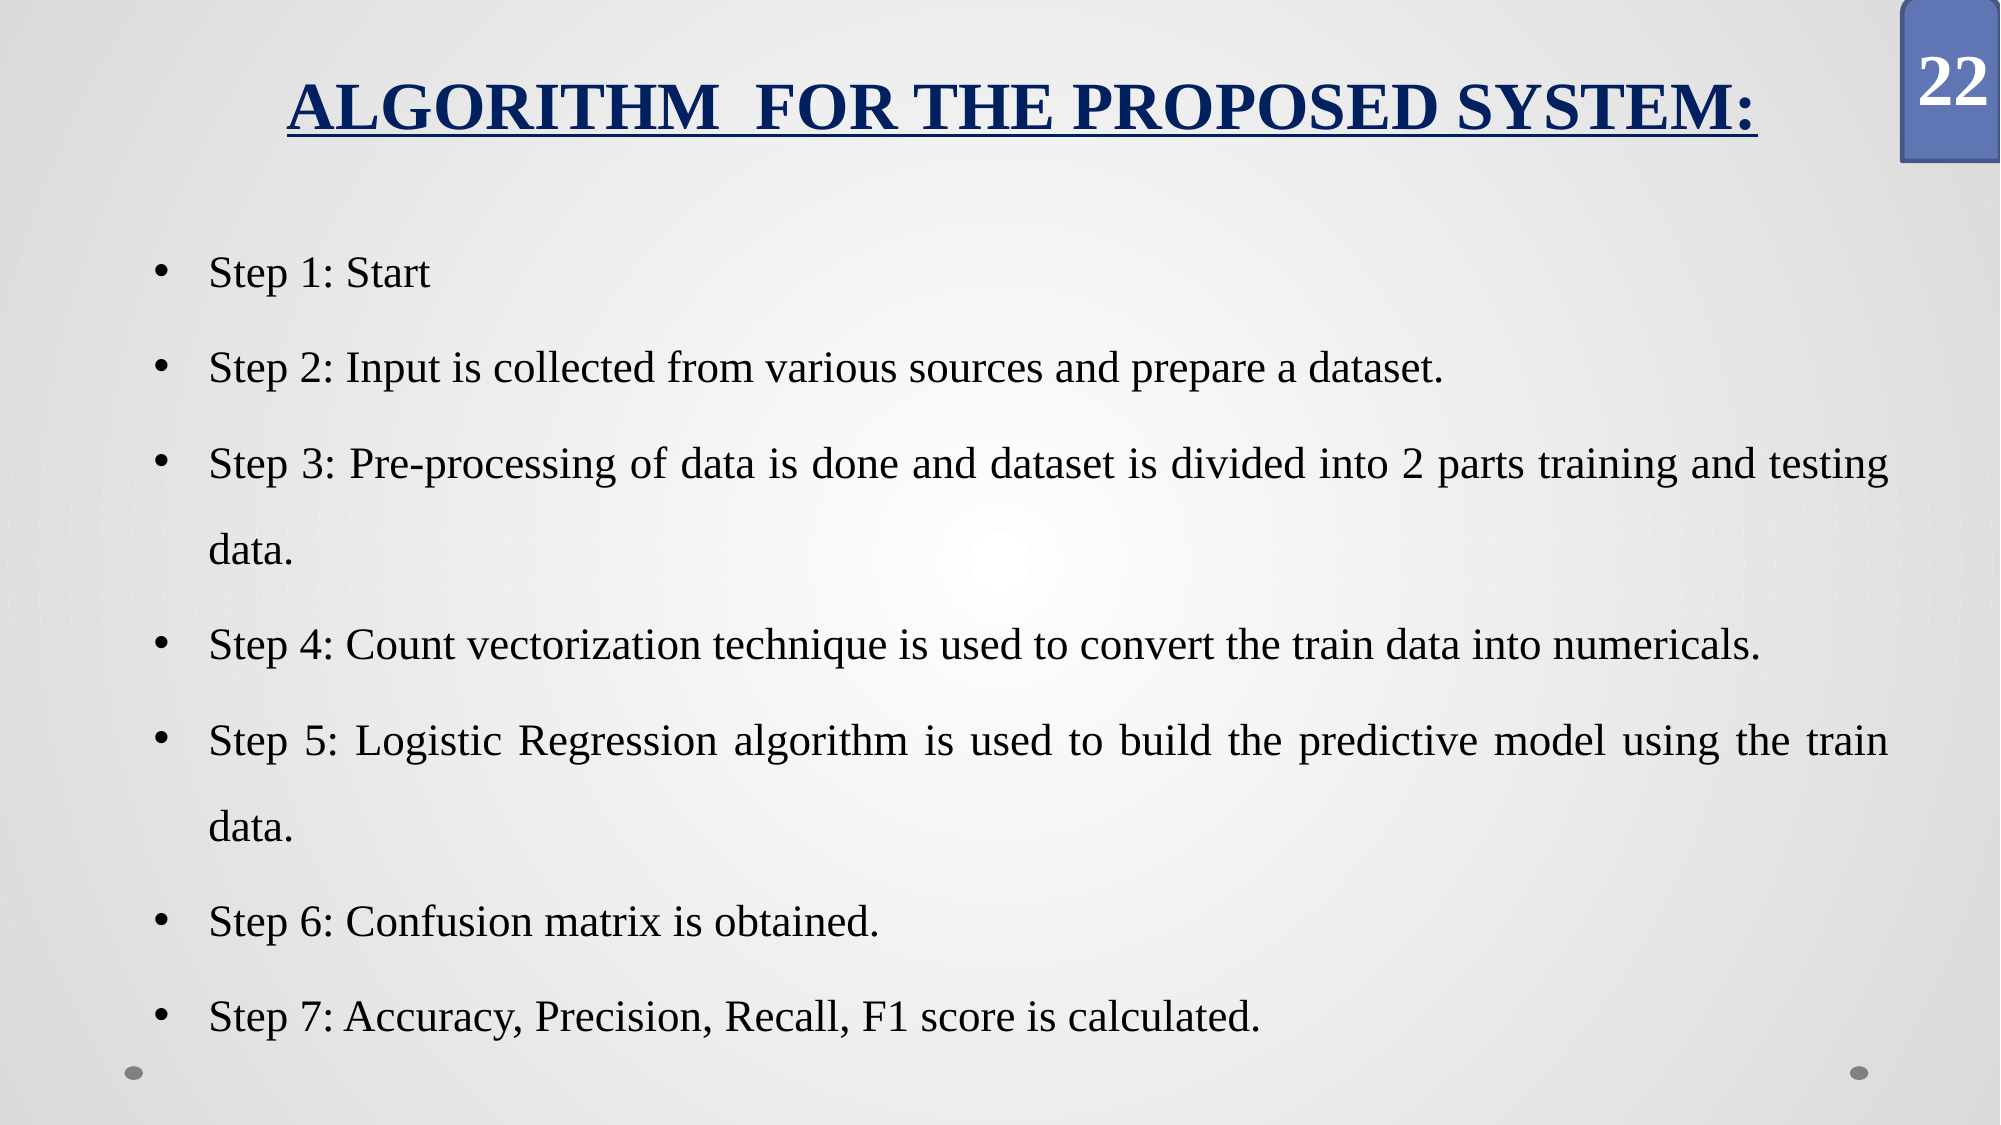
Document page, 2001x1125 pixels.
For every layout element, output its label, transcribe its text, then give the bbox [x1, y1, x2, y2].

list ALGORITHM FOR THE PROPOSED SYSTEM: Step 1: Start Step 2: Input is collected from various sources and prepare a dataset. Step 3: Pre-processing of data is done and dataset is divided into 2 parts training and testing data. Step 4: Count vectorization technique is used to convert the train data into numericals. Step 5: Logistic Regression algorithm is used to build the predictive model using the train data. Step 6: Confusion matrix is obtained. Step 7: Accuracy, Precision, Recall, F1 score is calculated. [138, 54, 1907, 1059]
text_box 22 [1902, 25, 2000, 128]
text_box [1899, 0, 2000, 164]
